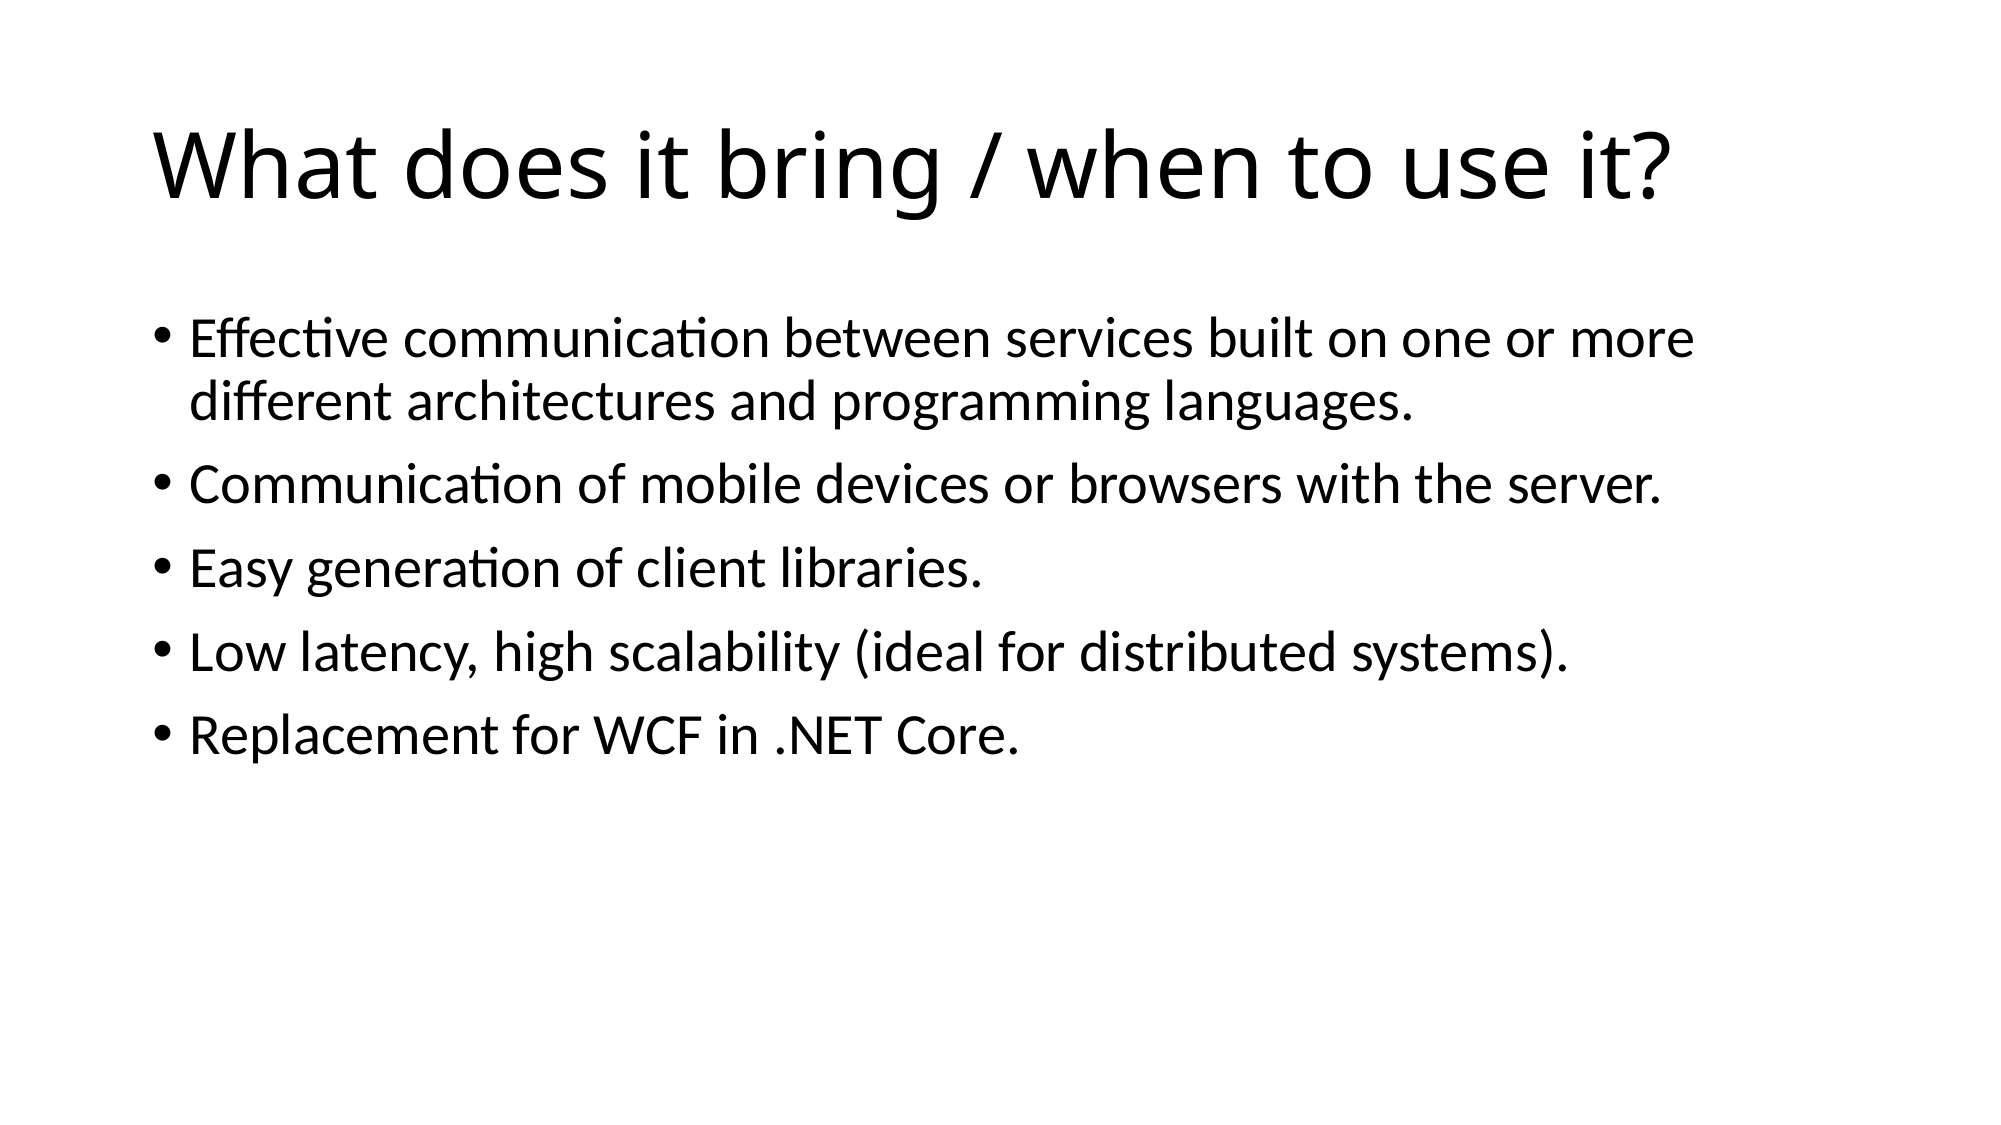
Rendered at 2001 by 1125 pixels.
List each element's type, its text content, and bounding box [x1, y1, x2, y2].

list Effective communication between services built on one or more different architectures and programming languages. Communication of mobile devices or browsers with the server. Easy generation of client libraries. Low latency, high scalability (ideal for distributed systems). Replacement for WCF in .NET Core. [137, 299, 1863, 1014]
title What does it bring / when to use it? [137, 59, 1863, 278]
